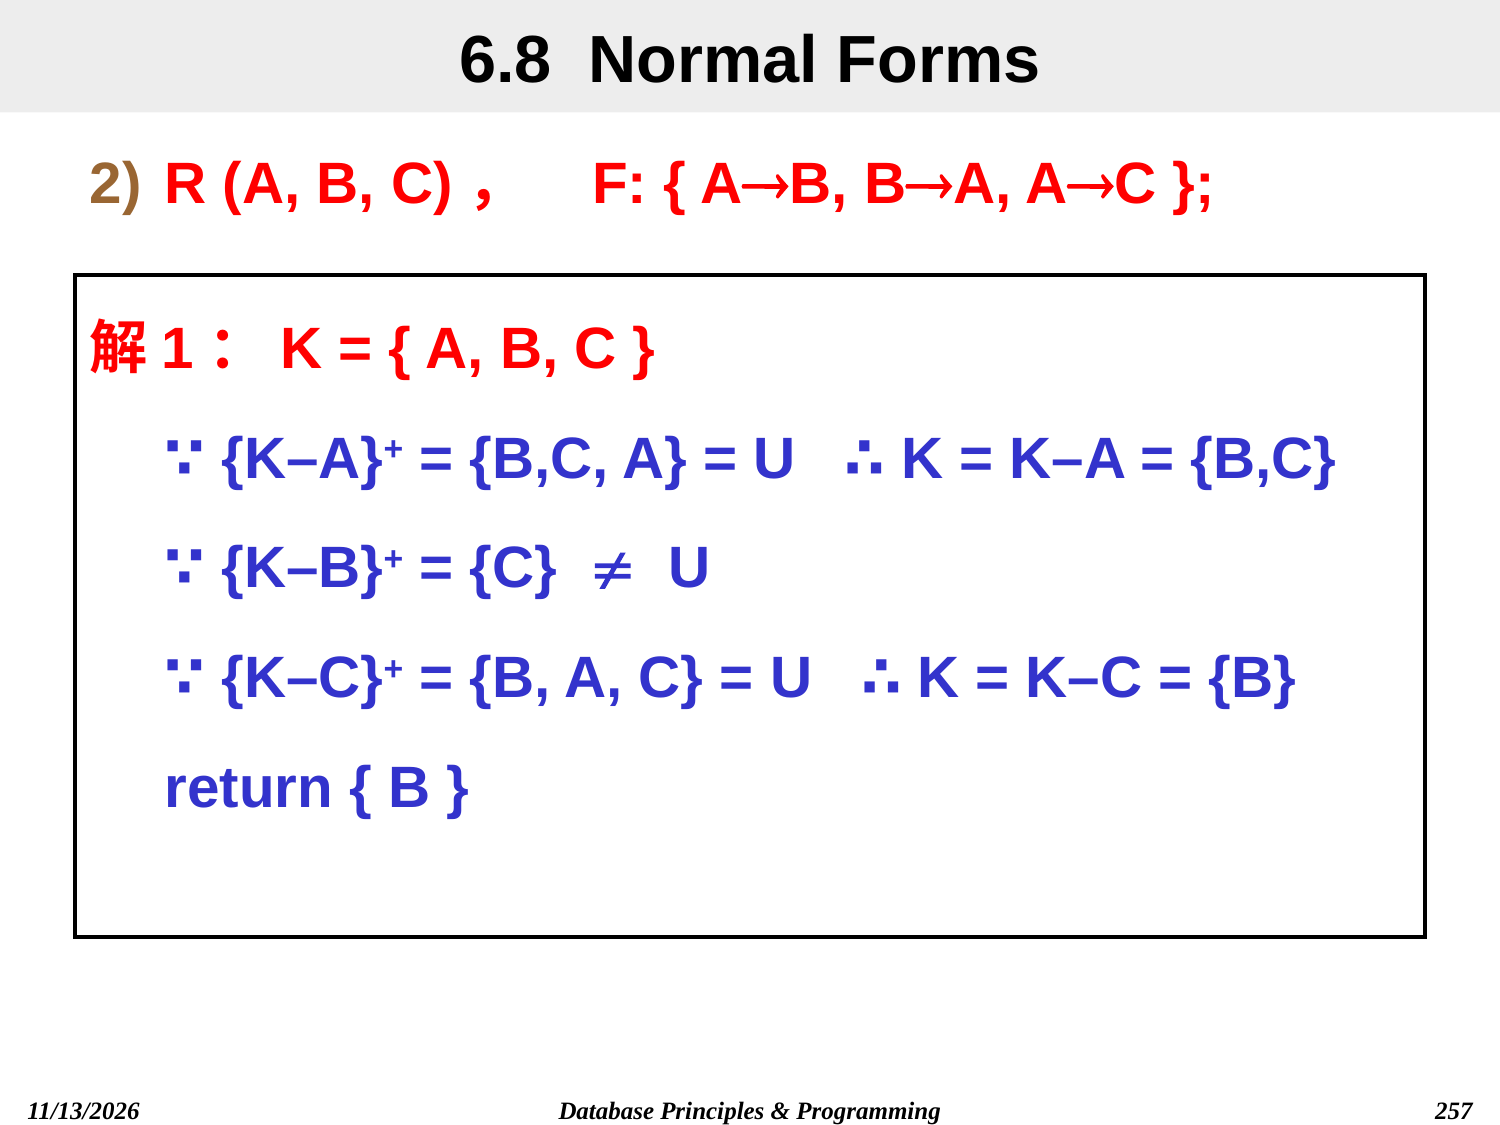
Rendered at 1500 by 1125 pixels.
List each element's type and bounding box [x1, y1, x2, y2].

text_box [425, 1087, 1075, 1125]
text_box [12, 1087, 325, 1125]
list [74, 137, 1426, 1063]
text_box [1174, 1087, 1488, 1125]
text_box [74, 274, 1425, 938]
title [0, 0, 1500, 113]
